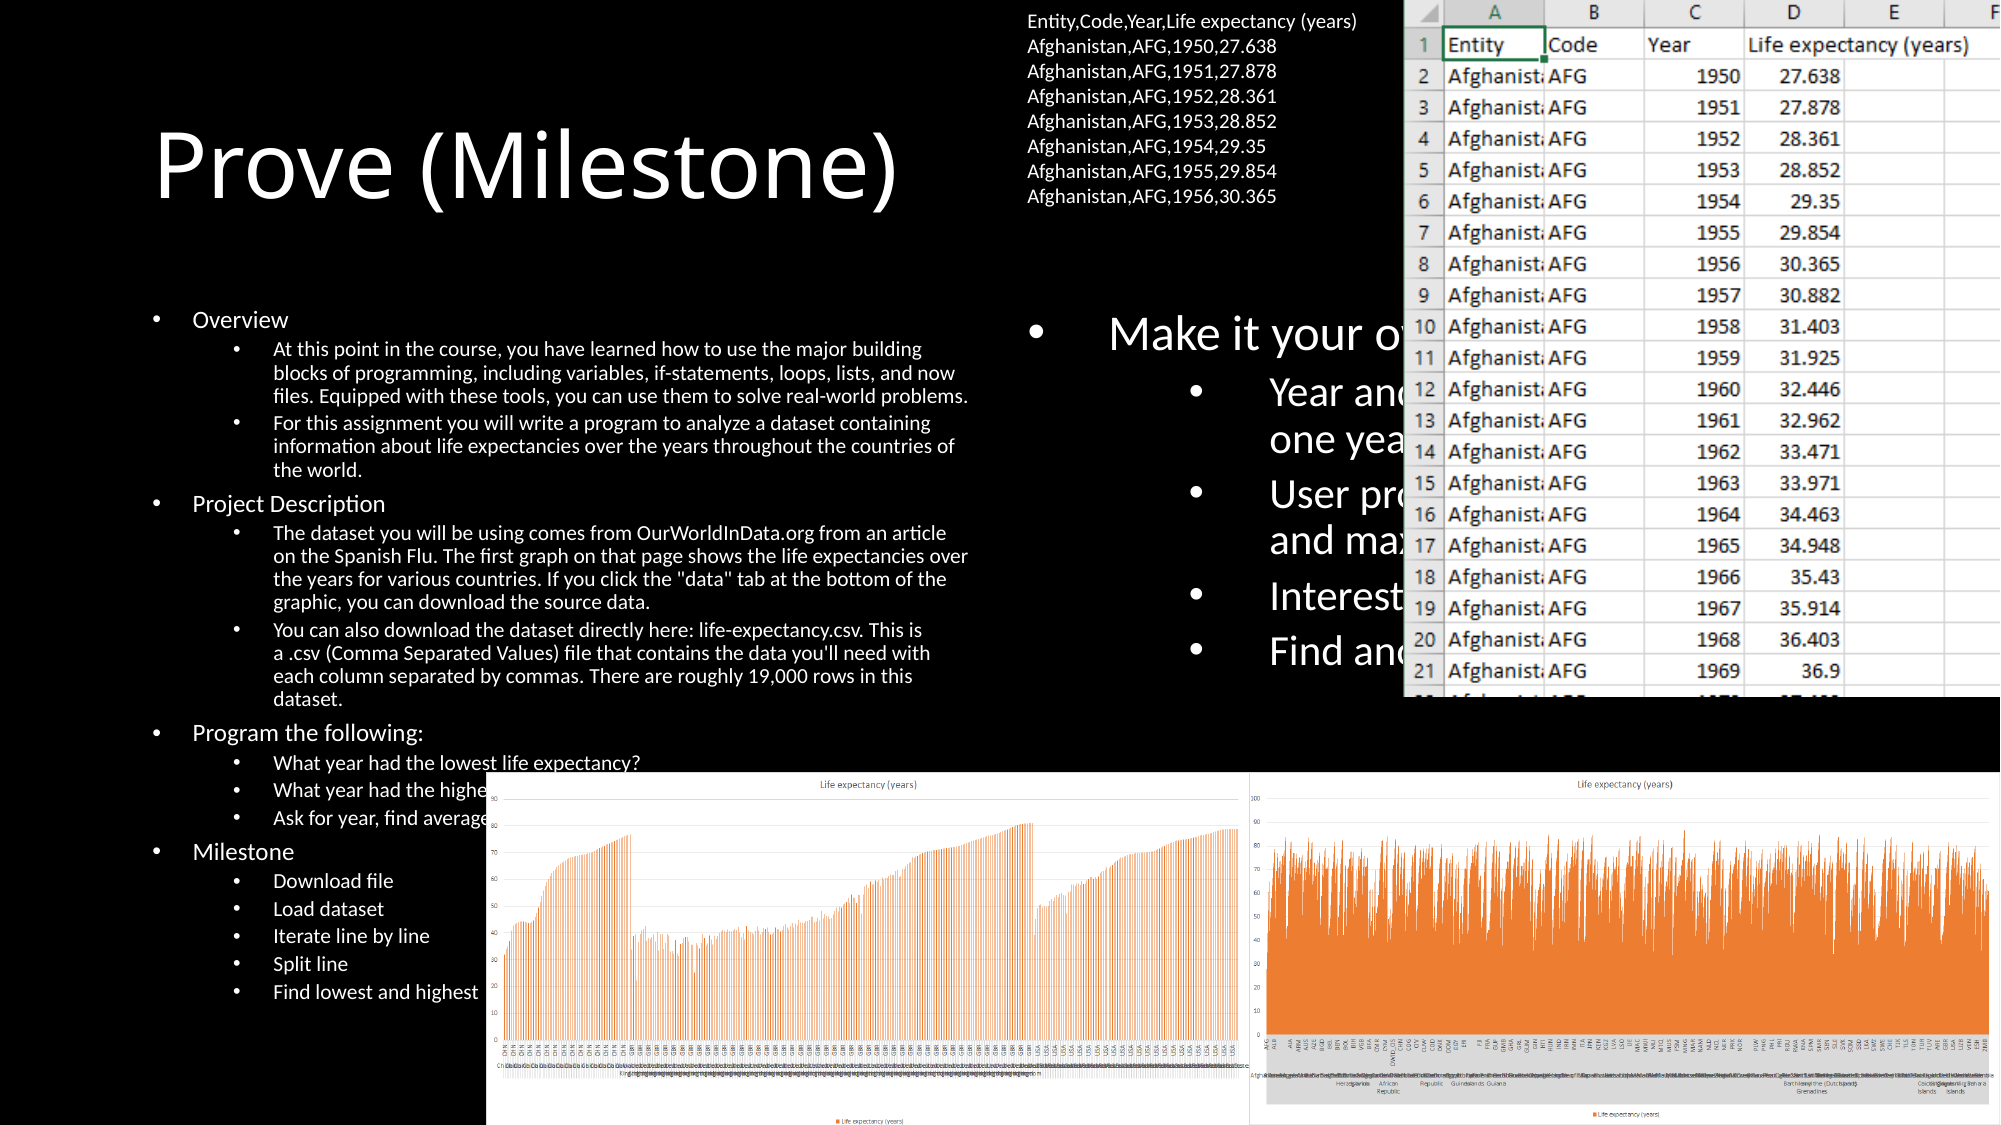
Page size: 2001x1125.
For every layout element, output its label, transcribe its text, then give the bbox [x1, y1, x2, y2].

list Make it your own (different file) Year and Country larges drop in one year User prompt for country-> min and max, average Interesting anomalies or patterns Find another dataset Milestone: Submission When the Milestone is complete, answer the questions in the associated quiz in I-learn. [1012, 299, 1863, 772]
title Prove (Milestone) [137, 59, 1403, 278]
picture [1403, 0, 2000, 697]
picture [486, 772, 2000, 1125]
text_box Entity,Code,Year,Life expectancy (years) Afghanistan,AFG,1950,27.638 Afghanistan,AFG,1951,27.878 Afghanistan,AFG,1952,28.361 Afghanistan,AFG,1953,28.852 Afghanistan,AFG,1954,29.35 Afghanistan,AFG,1955,29.854 Afghanistan,AFG,1956,30.365 [1012, 0, 1403, 215]
list Overview At this point in the course, you have learned how to use the major building blocks of programming, including variables, if-statements, loops, lists, and now files. Equipped with these tools, you can use them to solve real-world problems. For this assignment you will write a program to analyze a dataset containing information about life expectancies over the years throughout the countries of the world. Project Description The dataset you will be using comes from OurWorldInData.org from an article on the Spanish Flu. The first graph on that page shows the life expectancies over the years for various countries. If you click the "data" tab at the bottom of the graphic, you can download the source data. You can also download the dataset directly here: life-expectancy.csv. This is a .csv (Comma Separated Values) file that contains the data you'll need with each column separated by commas. There are roughly 19,000 rows in this dataset. Program the following: What year had the lowest life expectancy? What year had the highest life expectancy? Ask for year, find average, country with min and max (Week 12) Milestone Download file Load dataset Iterate line by line Split line Find lowest and highest [137, 299, 988, 1014]
